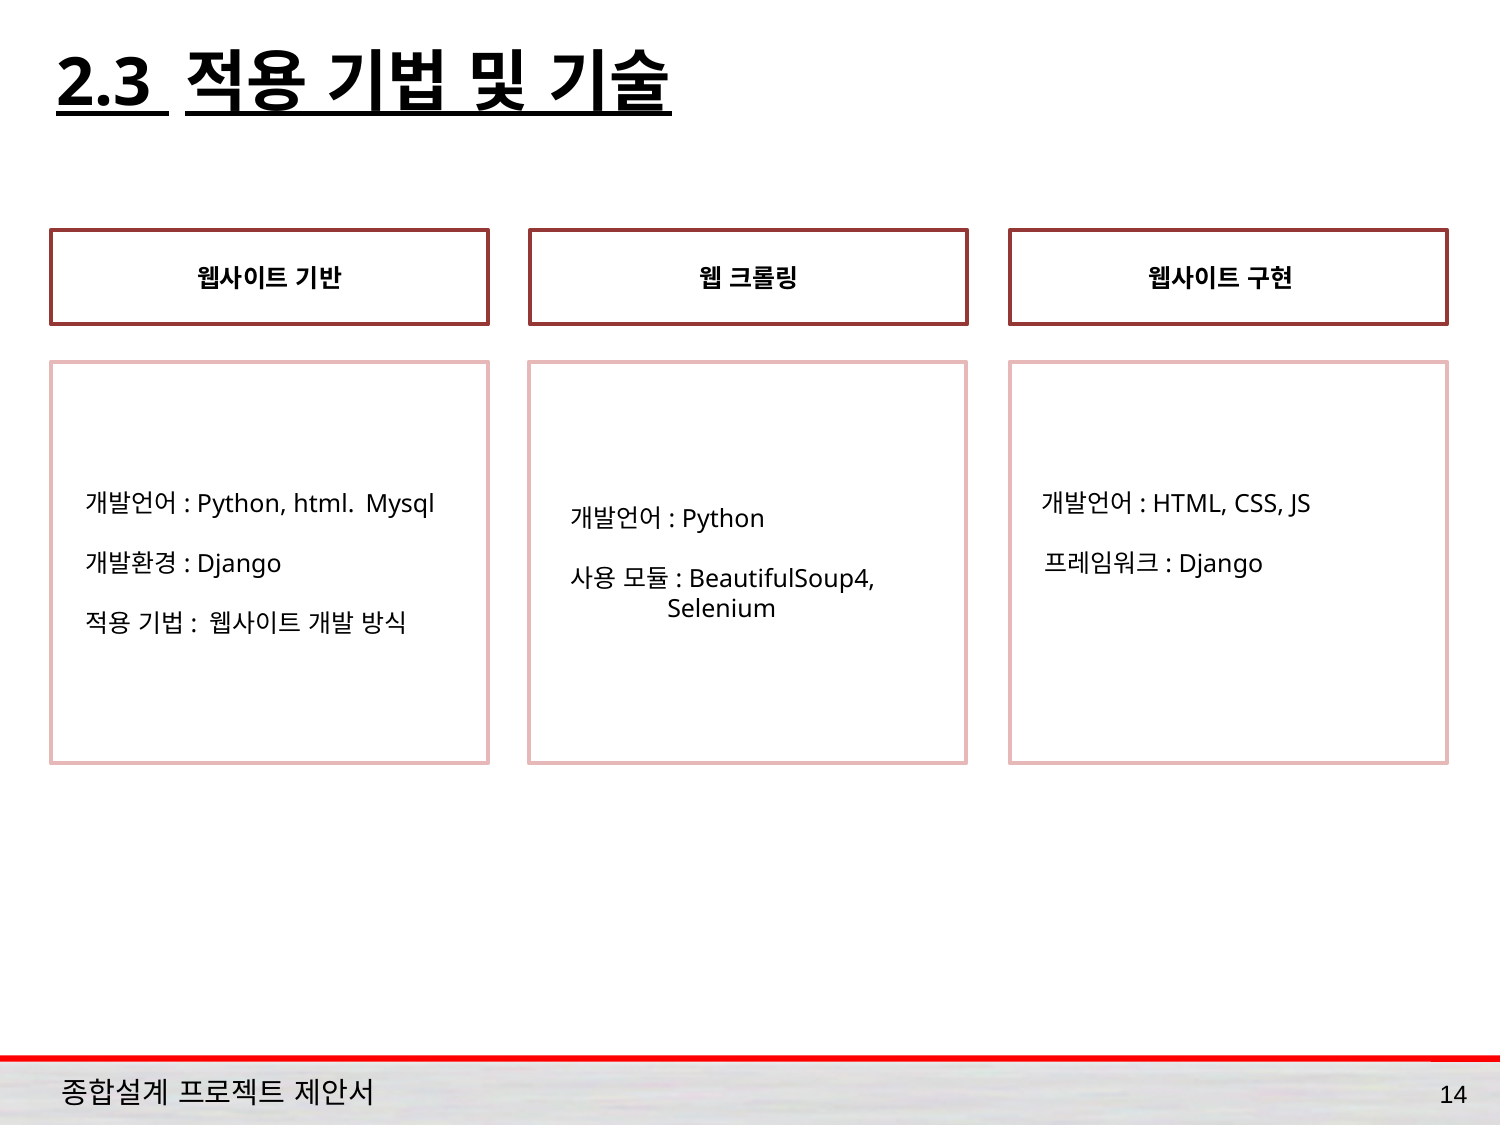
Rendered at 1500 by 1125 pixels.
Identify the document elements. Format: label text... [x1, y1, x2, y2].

text_box 개발언어: Python 사용 모듈: BeautifulSoup4, Selenium [527, 360, 968, 765]
text_box 웹사이트 기반 [49, 228, 490, 326]
title 2.3 적용 기법 및 기술 [41, 32, 1459, 126]
picture [0, 1062, 1500, 1125]
text_box 개발언어: Python, html. Mysql 개발환경: Django 적용 기법: 웹사이트 개발 방식 [49, 360, 490, 765]
text_box 웹 크롤링 [528, 228, 969, 326]
text_box 개발언어: HTML, CSS, JS 프레임워크: Django [1008, 360, 1449, 765]
text_box 웹사이트 구현 [1008, 228, 1449, 326]
